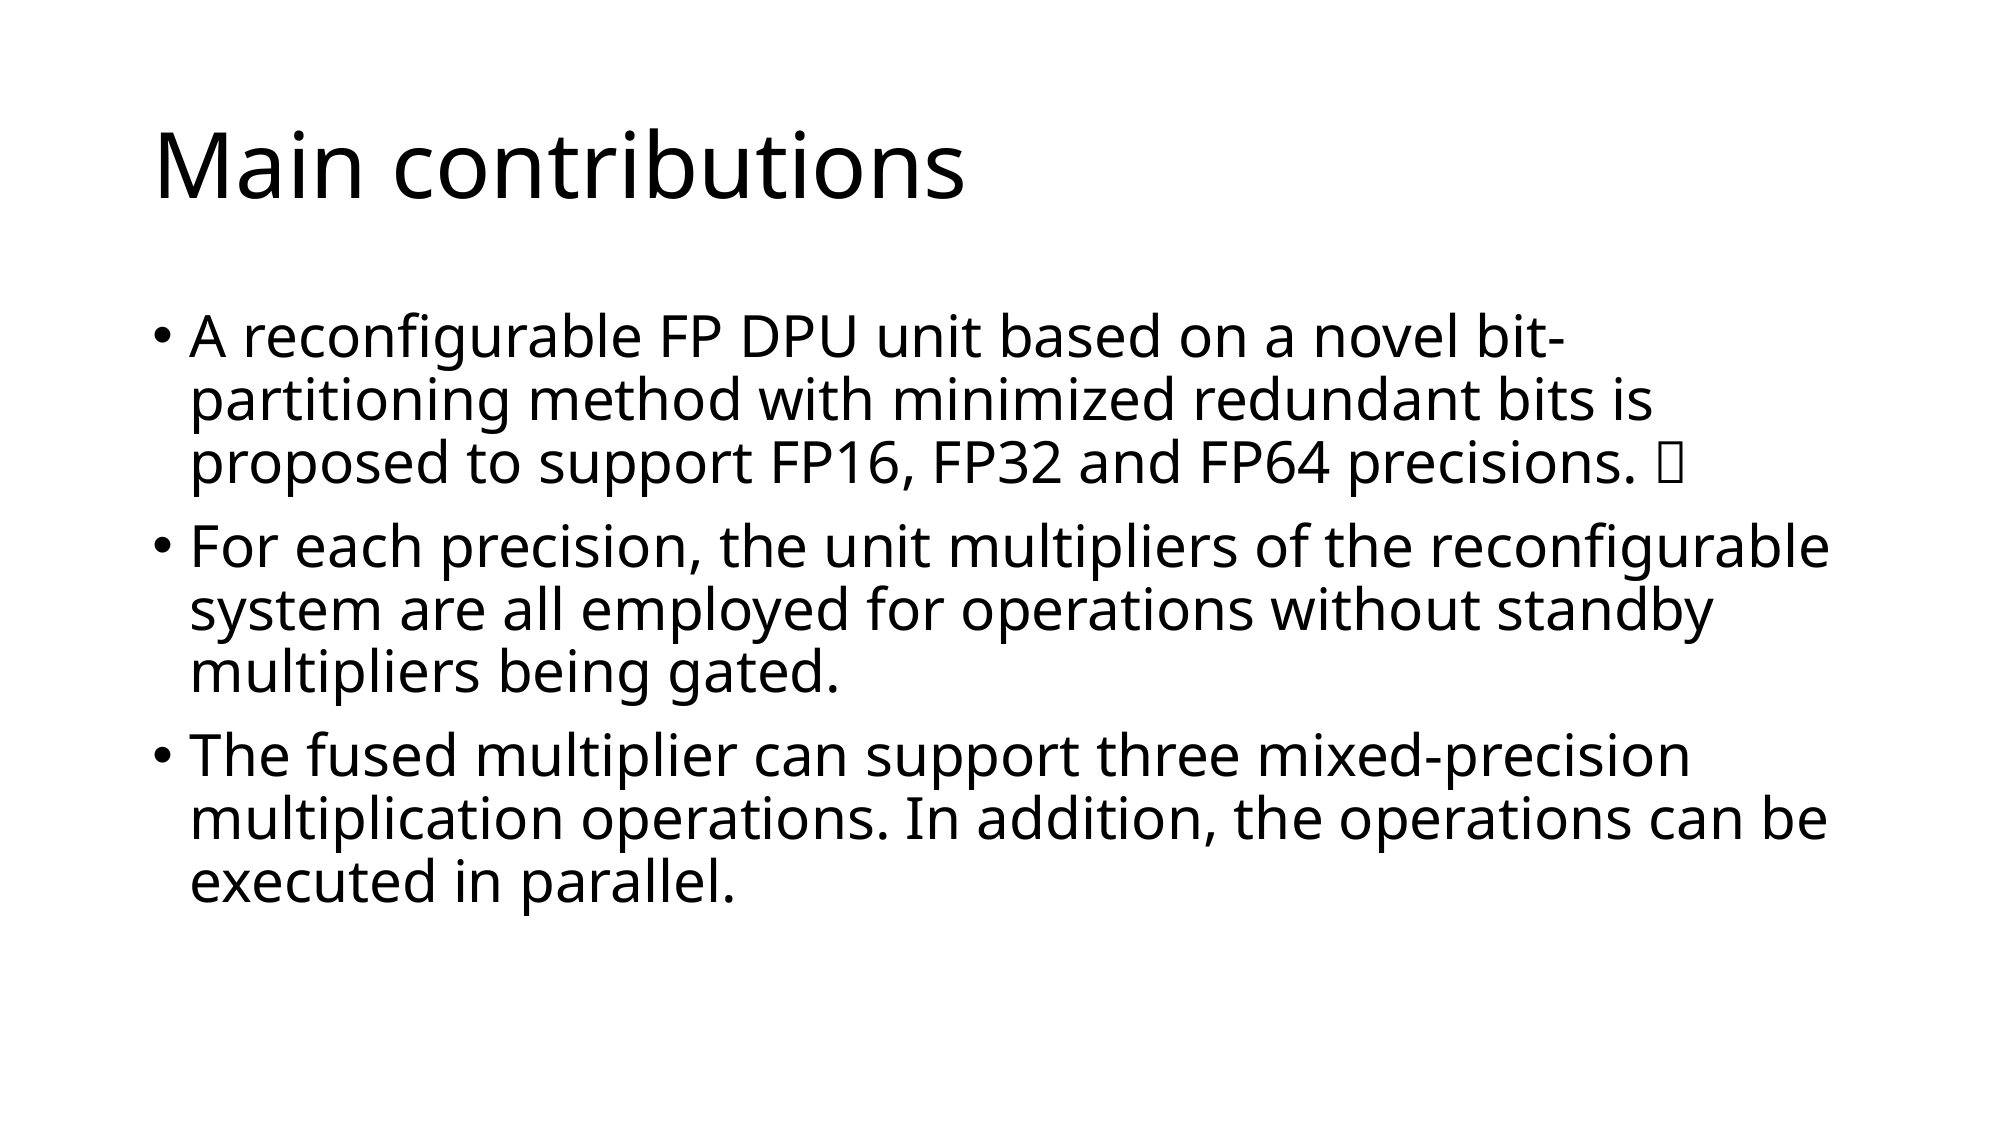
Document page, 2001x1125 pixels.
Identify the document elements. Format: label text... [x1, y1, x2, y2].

title Main contributions [137, 59, 1863, 278]
list A reconfigurable FP DPU unit based on a novel bit-partitioning method with minimized redundant bits is proposed to support FP16, FP32 and FP64 precisions.  For each precision, the unit multipliers of the reconfigurable system are all employed for operations without standby multipliers being gated. The fused multiplier can support three mixed-precision multiplication operations. In addition, the operations can be executed in parallel. [137, 299, 1863, 1014]
